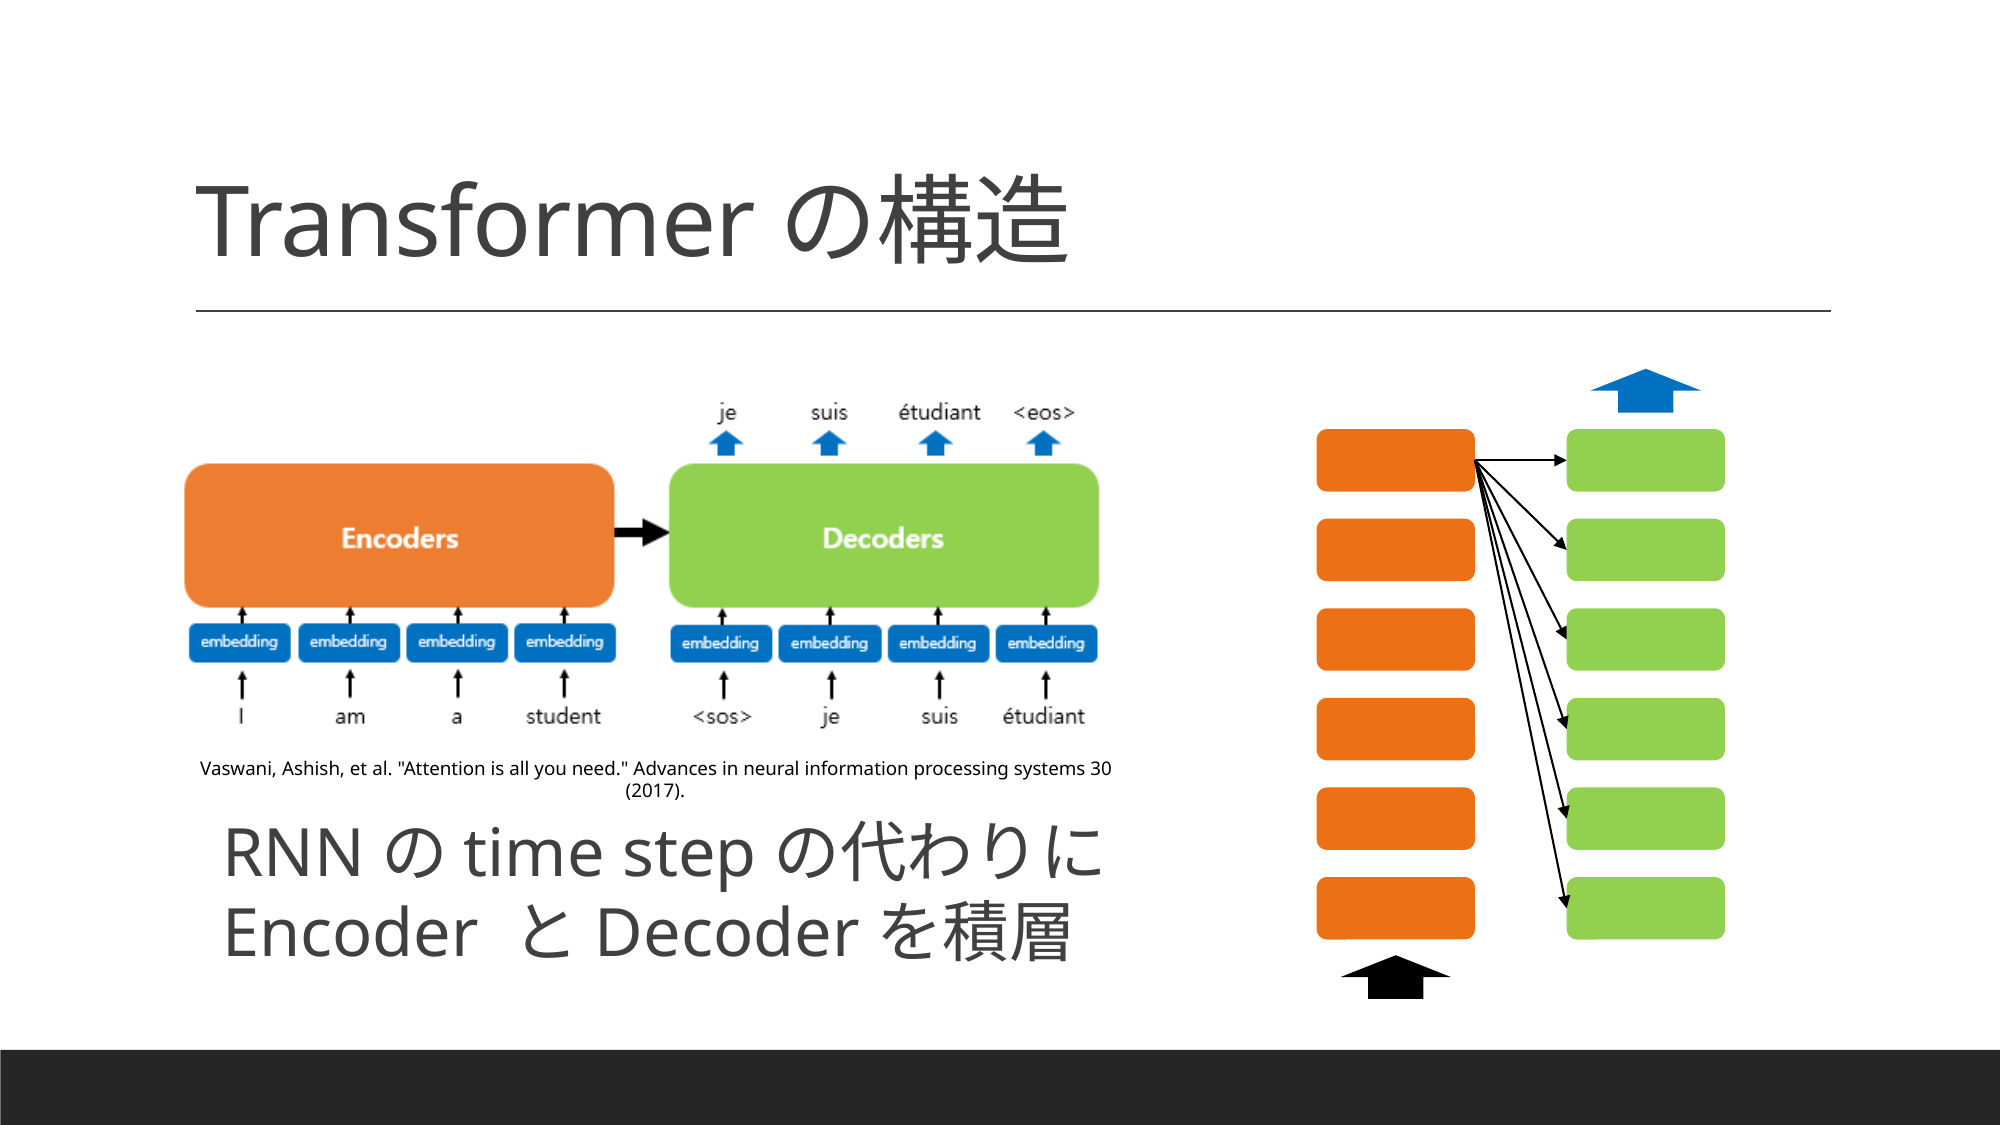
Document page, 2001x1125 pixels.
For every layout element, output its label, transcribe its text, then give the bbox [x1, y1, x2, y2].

text_box [1315, 517, 1470, 583]
text_box [1565, 427, 1727, 493]
text_box [1589, 367, 1703, 414]
text_box [1575, 786, 1727, 852]
text_box [1315, 786, 1471, 852]
title Transformerの構造 [180, 47, 1830, 285]
text_box Vaswani, Ashish, et al. "Attention is all you need." Advances in neural information processing systems 30 (2017). [179, 749, 1131, 832]
text_box RNNのtime stepの代わりにEncoder とDecoderを積層 [207, 832, 1131, 978]
text_box [1339, 954, 1453, 1001]
text_box [1315, 427, 1477, 493]
text_box [1577, 517, 1727, 583]
text_box [1565, 875, 1727, 941]
picture [179, 386, 1104, 739]
text_box [1315, 606, 1470, 673]
text_box [1577, 606, 1727, 673]
text_box [1315, 875, 1477, 941]
text_box [1315, 696, 1470, 762]
text_box [1576, 696, 1727, 762]
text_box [1474, 459, 1568, 909]
